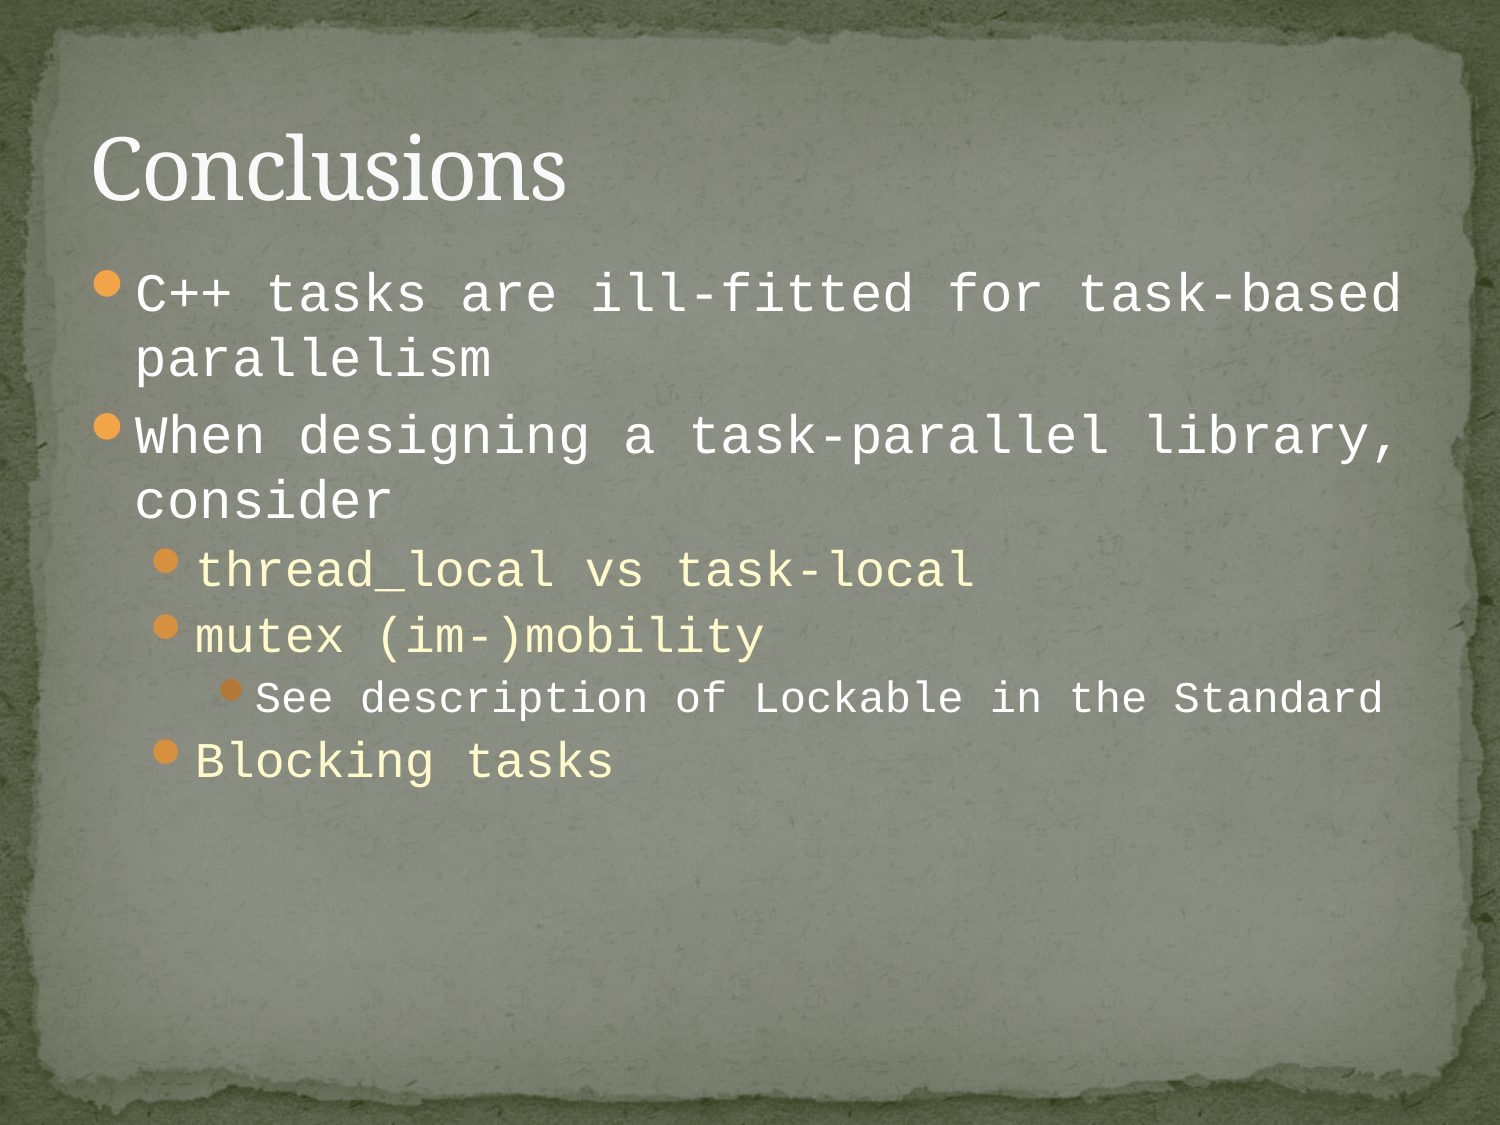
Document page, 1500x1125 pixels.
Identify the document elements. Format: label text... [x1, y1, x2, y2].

list C++ tasks are ill-fitted for task-based parallelism When designing a task-parallel library, consider thread_local vs task-local mutex (im-)mobility See description of Lockable in the Standard Blocking tasks [75, 249, 1425, 1000]
title Conclusions [74, 24, 1425, 225]
